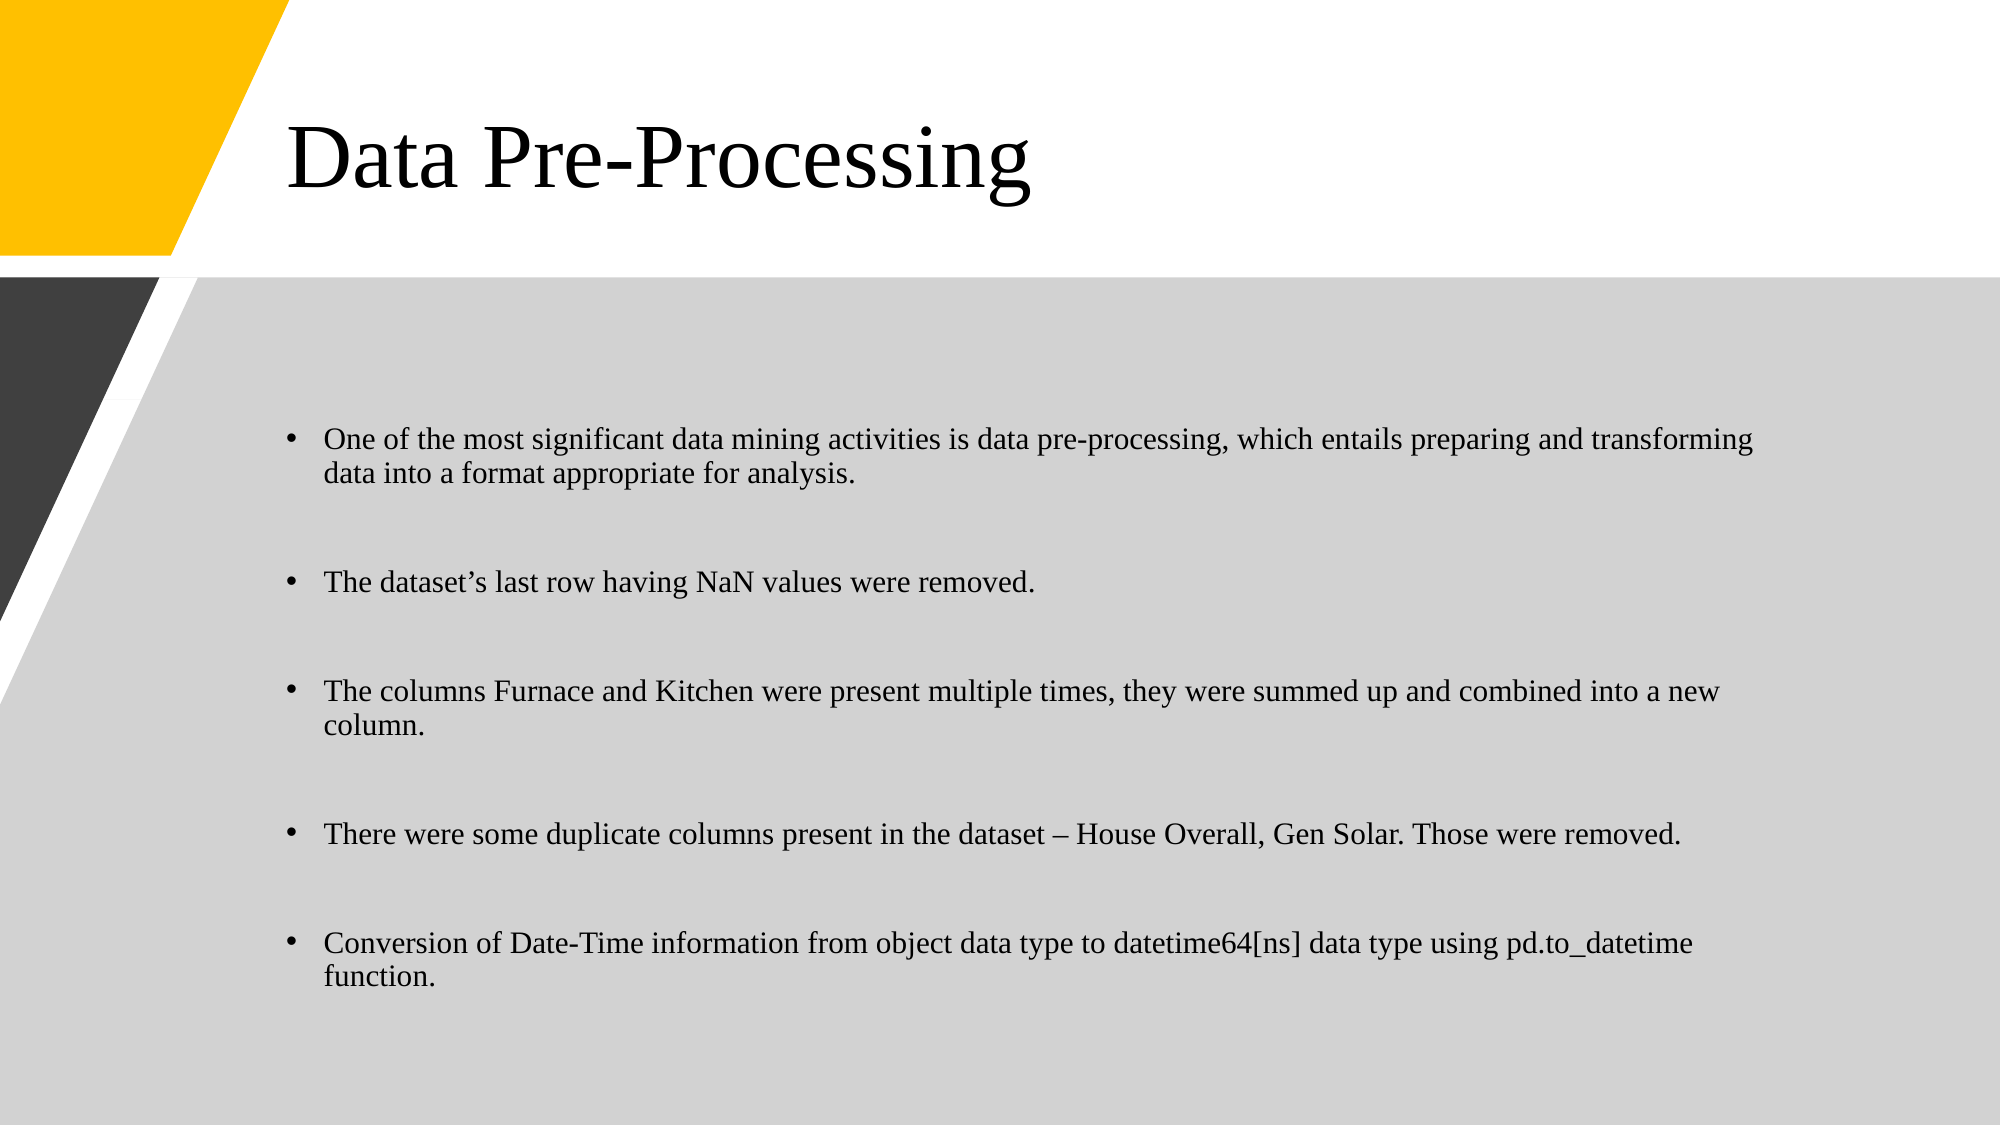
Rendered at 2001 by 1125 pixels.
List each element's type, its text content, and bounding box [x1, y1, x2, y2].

text_box [0, 276, 162, 622]
text_box [0, 0, 291, 257]
list One of the most significant data mining activities is data pre-processing, which entails preparing and transforming data into a format appropriate for analysis. The dataset’s last row having NaN values were removed. The columns Furnace and Kitchen were present multiple times, they were summed up and combined into a new column. There were some duplicate columns present in the dataset – House Overall, Gen Solar. Those were removed. Conversion of Date-Time information from object data type to datetime64[ns] data type using pd.to_datetime function. [271, 356, 1808, 1020]
text_box [0, 276, 2000, 1125]
title Data Pre-Processing [271, 60, 1808, 255]
